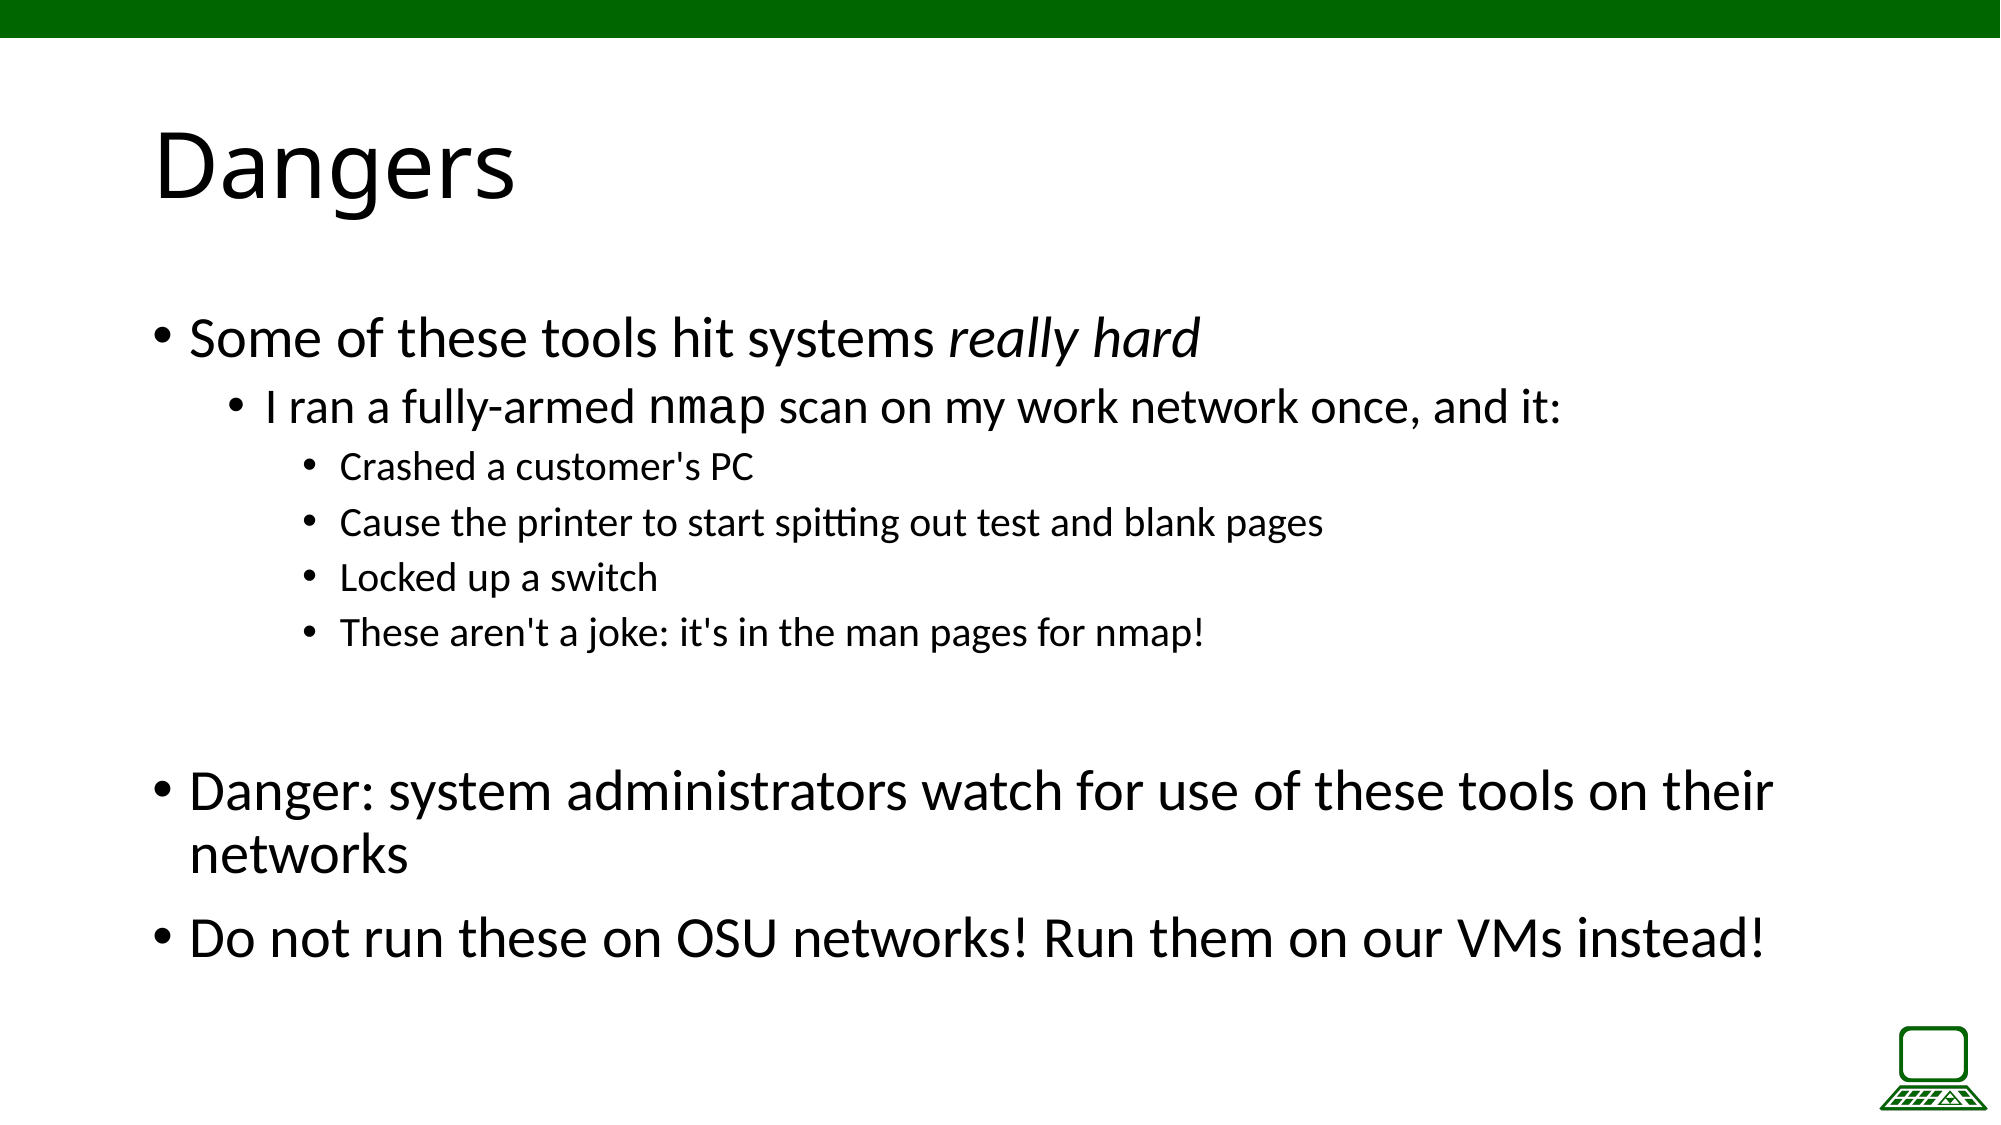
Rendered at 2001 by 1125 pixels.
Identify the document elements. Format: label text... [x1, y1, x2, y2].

picture [1879, 1026, 1988, 1111]
list Some of these tools hit systems really hard I ran a fully-armed nmap scan on my work network once, and it: Crashed a customer's PC Cause the printer to start spitting out test and blank pages Locked up a switch These aren't a joke: it's in the man pages for nmap! Danger: system administrators watch for use of these tools on their networks Do not run these on OSU networks! Run them on our VMs instead! [137, 299, 1863, 1014]
text_box [0, 0, 2000, 39]
title Dangers [137, 59, 1863, 278]
